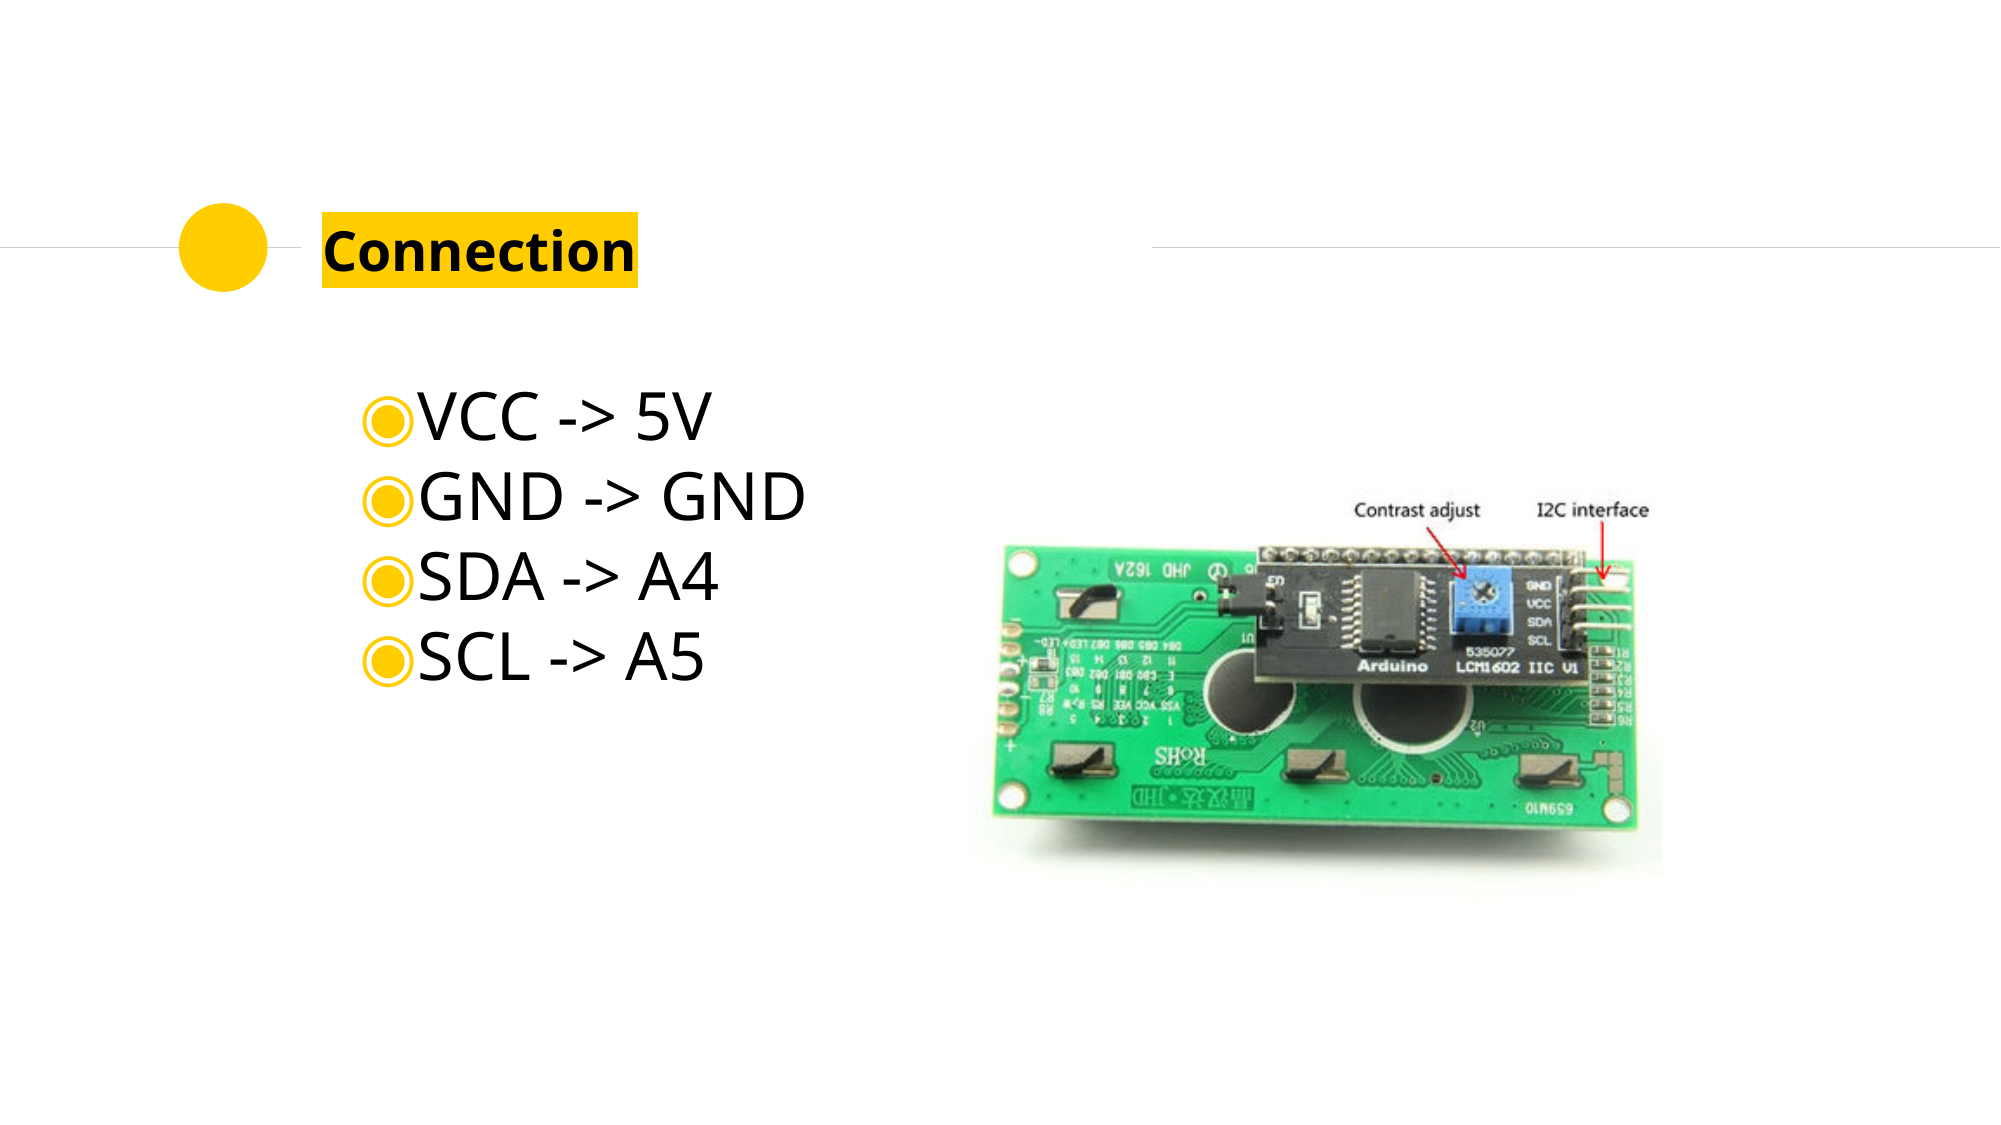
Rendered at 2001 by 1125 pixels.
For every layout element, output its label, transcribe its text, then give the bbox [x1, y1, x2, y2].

picture [968, 434, 1663, 954]
title Connection [302, 201, 1151, 297]
list VCC -> 5V GND -> GND SDA -> A4 SCL -> A5 [302, 353, 1792, 1035]
